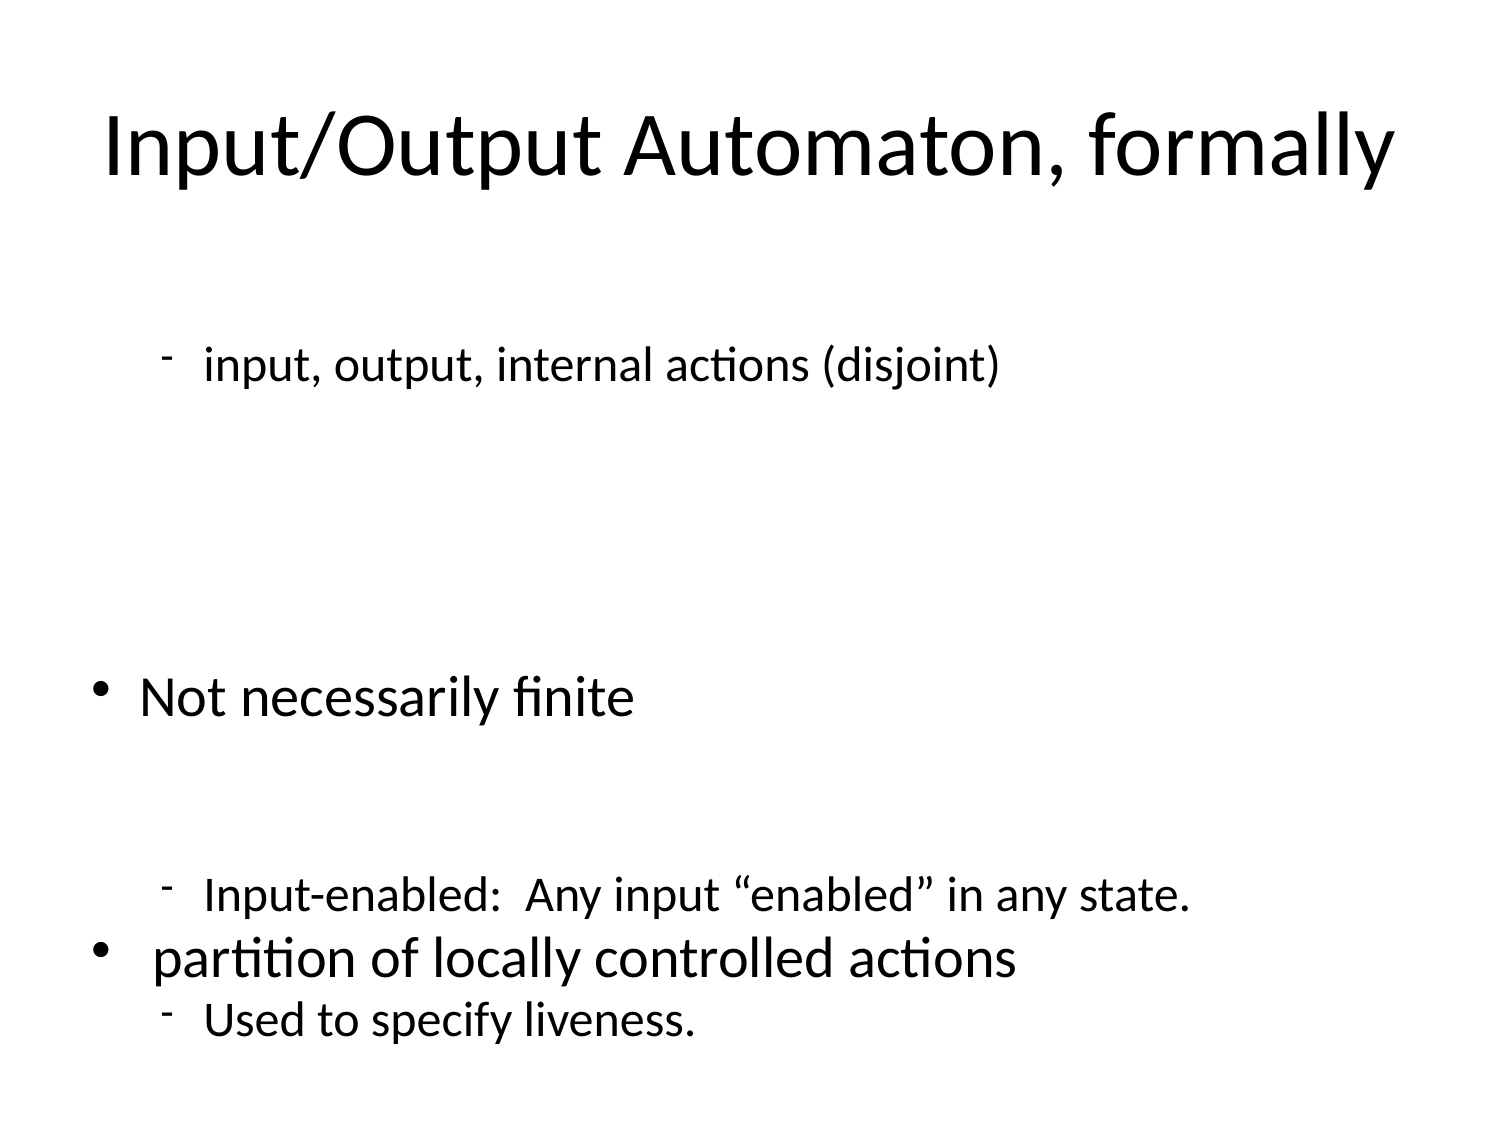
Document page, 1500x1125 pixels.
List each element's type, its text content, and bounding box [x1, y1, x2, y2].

title Input/Output Automaton, formally [75, 45, 1426, 233]
